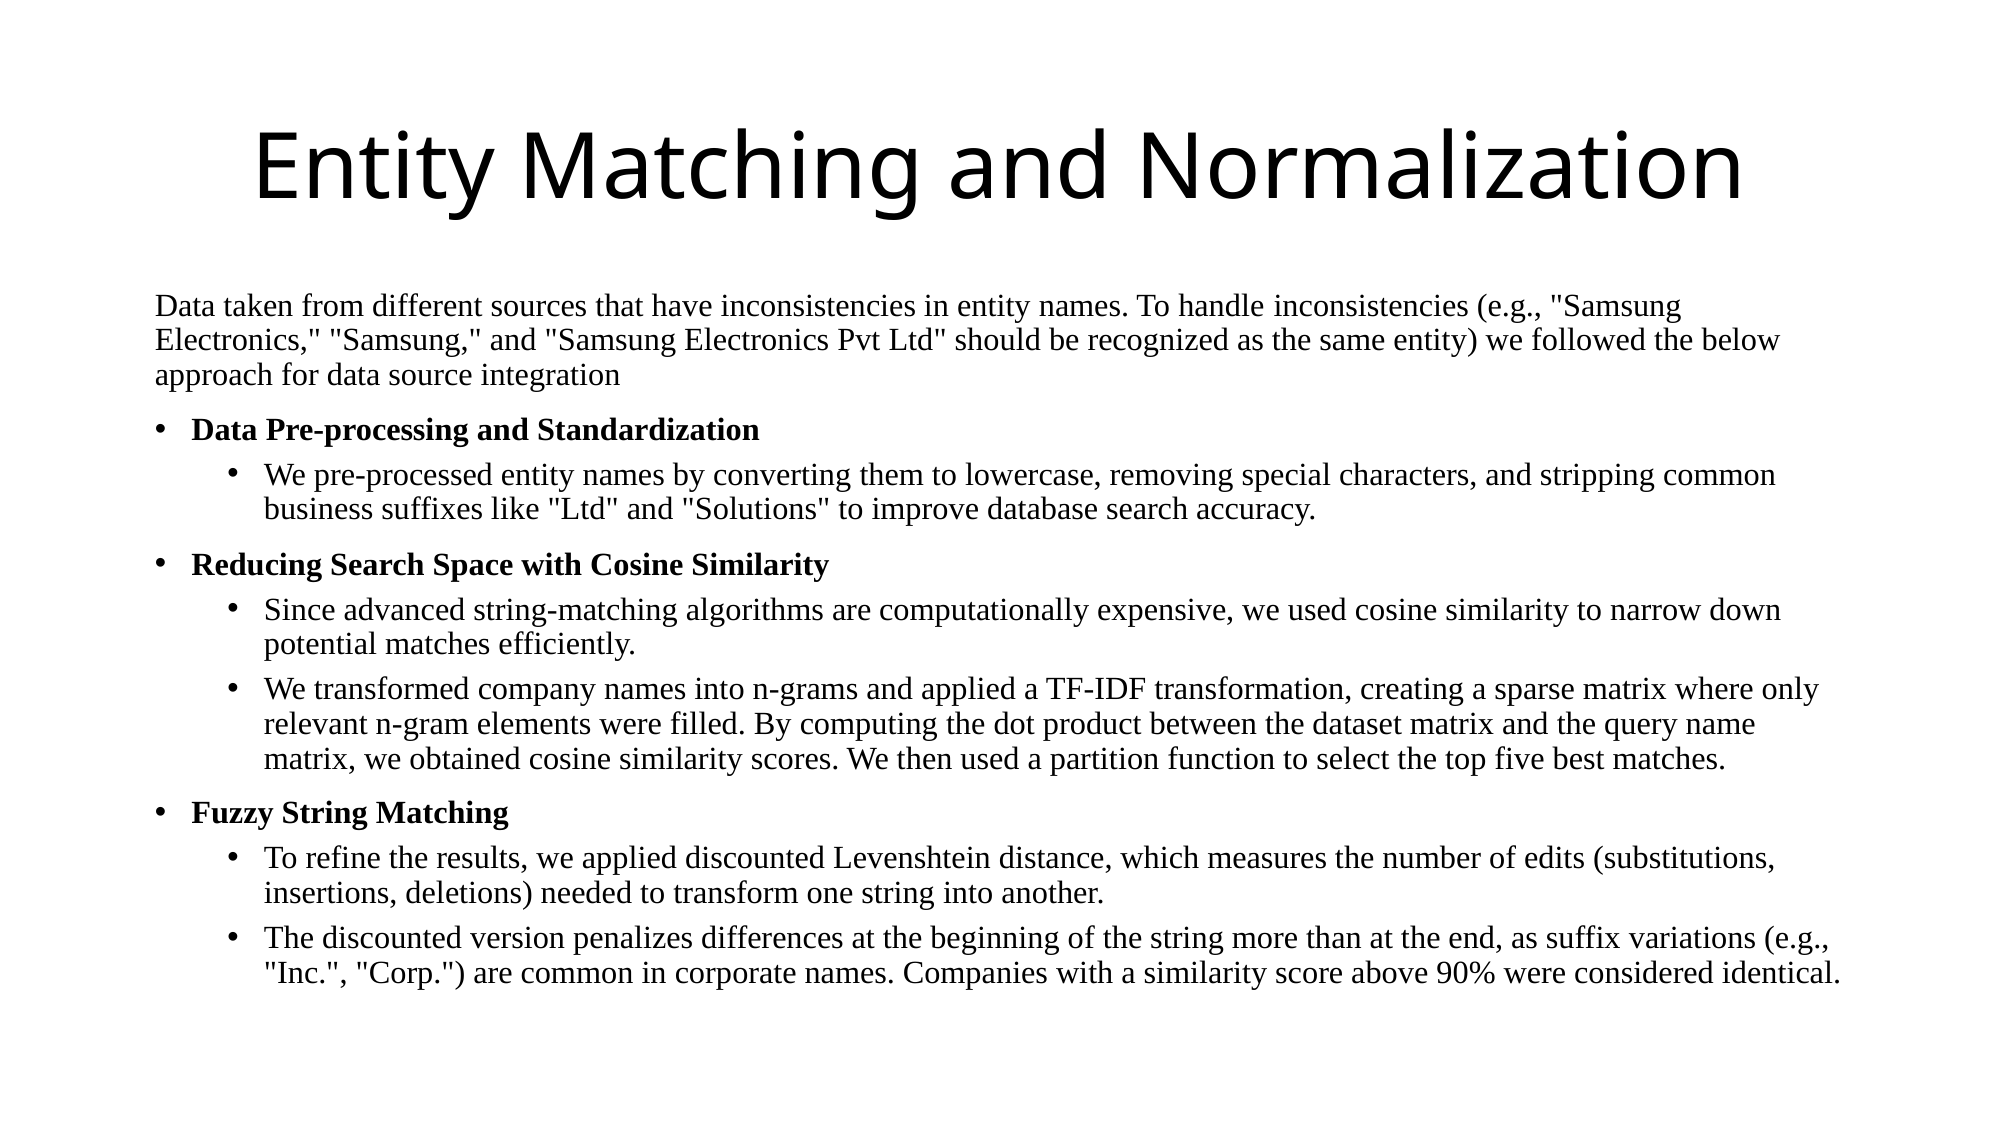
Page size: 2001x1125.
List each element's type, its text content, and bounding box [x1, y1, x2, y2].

title Entity Matching and Normalization [137, 59, 1863, 278]
list Data taken from different sources that have inconsistencies in entity names. To handle inconsistencies (e.g., "Samsung Electronics," "Samsung," and "Samsung Electronics Pvt Ltd" should be recognized as the same entity) we followed the below approach for data source integration Data Pre-processing and Standardization We pre-processed entity names by converting them to lowercase, removing special characters, and stripping common business suffixes like "Ltd" and "Solutions" to improve database search accuracy. Reducing Search Space with Cosine Similarity Since advanced string-matching algorithms are computationally expensive, we used cosine similarity to narrow down potential matches efficiently. We transformed company names into n-grams and applied a TF-IDF transformation, creating a sparse matrix where only relevant n-gram elements were filled. By computing the dot product between the dataset matrix and the query name matrix, we obtained cosine similarity scores. We then used a partition function to select the top five best matches. Fuzzy String Matching To refine the results, we applied discounted Levenshtein distance, which measures the number of edits (substitutions, insertions, deletions) needed to transform one string into another. The discounted version penalizes differences at the beginning of the string more than at the end, as suffix variations (e.g., "Inc.", "Corp.") are common in corporate names. Companies with a similarity score above 90% were considered identical. [139, 280, 1865, 1033]
